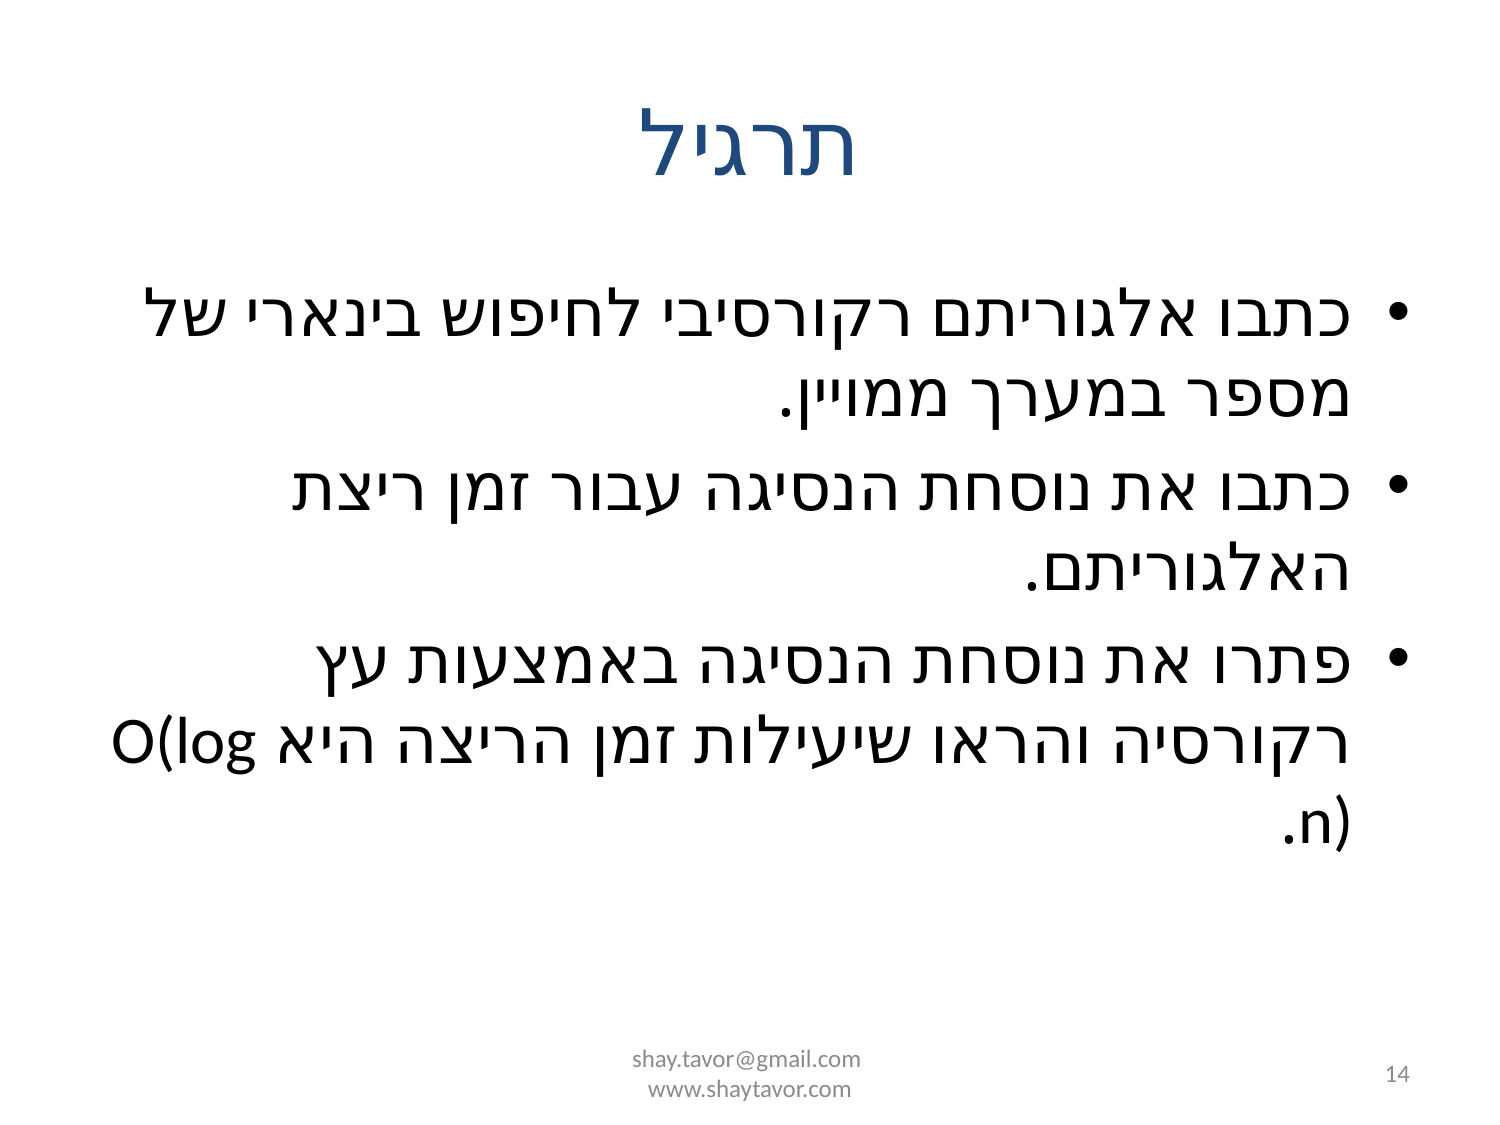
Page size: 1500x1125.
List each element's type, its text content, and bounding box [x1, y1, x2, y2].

list כתבו אלגוריתם רקורסיבי לחיפוש בינארי של מספר במערך ממויין. כתבו את נוסחת הנסיגה עבור זמן ריצת האלגוריתם. פתרו את נוסחת הנסיגה באמצעות עץ רקורסיה והראו שיעילות זמן הריצה היא O(log n). [75, 262, 1425, 1005]
title תרגיל [75, 45, 1425, 233]
slide_number 14 [1074, 1042, 1425, 1103]
footer shay.tavor@gmail.com www.shaytavor.com [512, 1042, 988, 1103]
